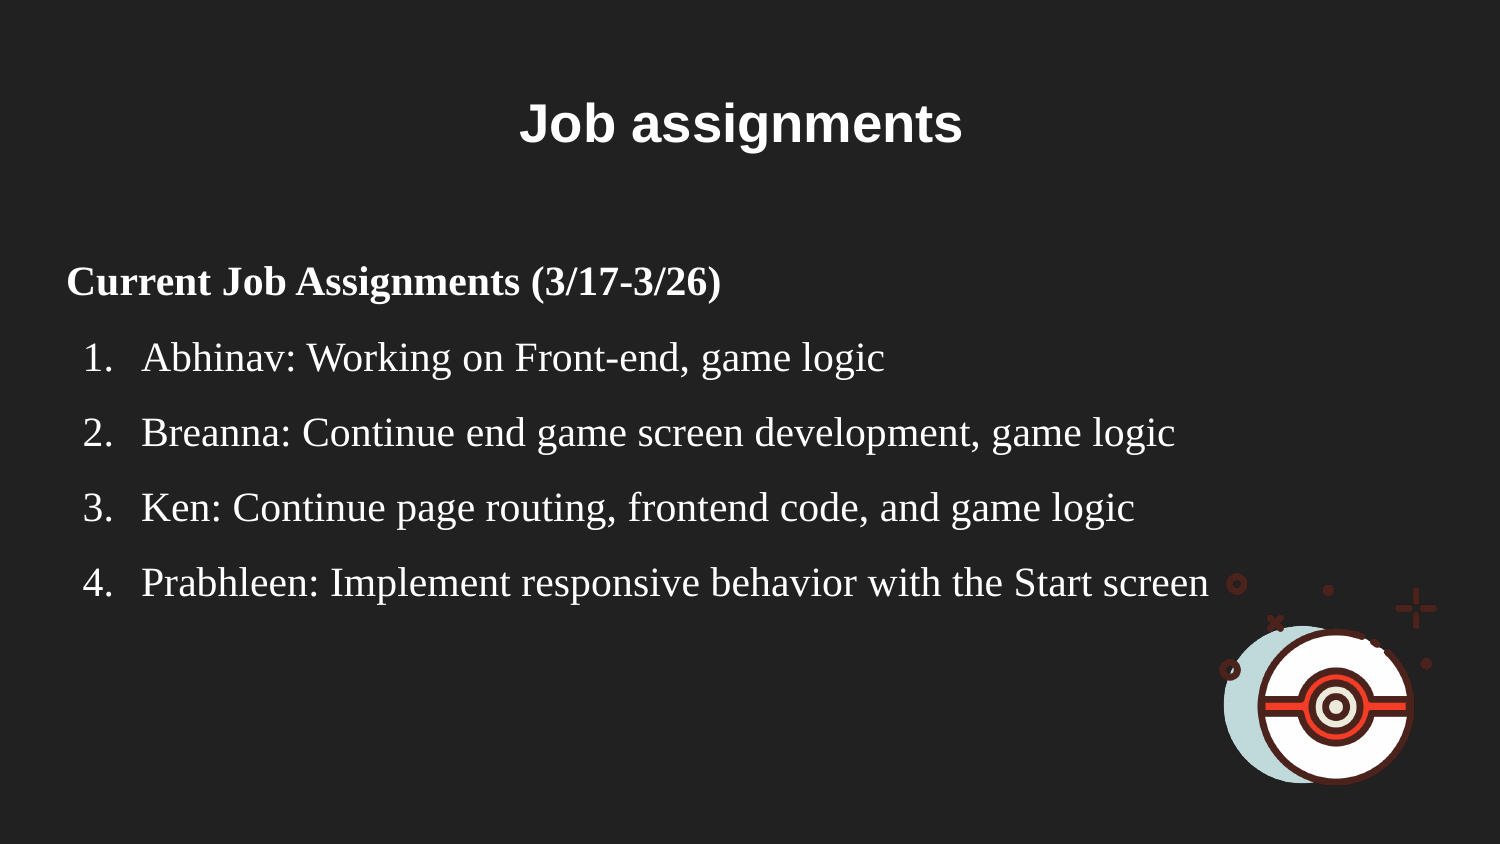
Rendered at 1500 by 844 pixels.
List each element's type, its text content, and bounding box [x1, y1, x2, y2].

title Job assignments [51, 72, 1449, 167]
list Current Job Assignments (3/17-3/26) Abhinav: Working on Front-end, game logic Breanna: Continue end game screen development, game logic Ken: Continue page routing, frontend code, and game logic Prabhleen: Implement responsive behavior with the Start screen [51, 189, 1449, 750]
picture [1219, 570, 1437, 788]
